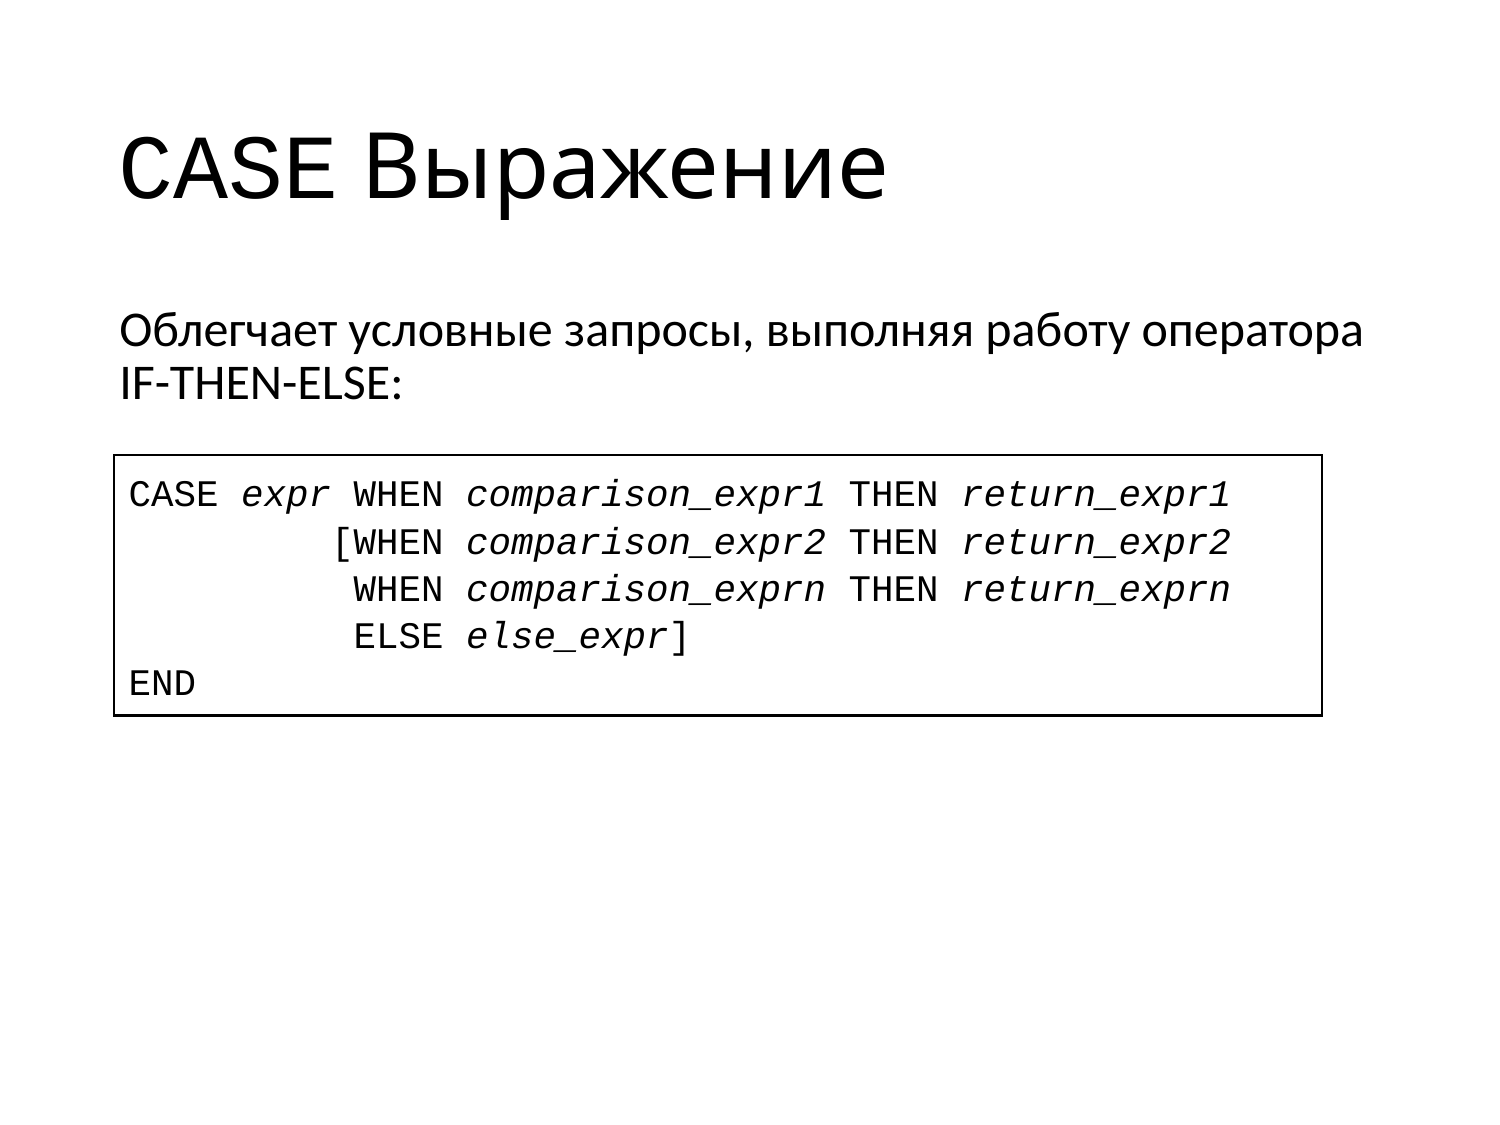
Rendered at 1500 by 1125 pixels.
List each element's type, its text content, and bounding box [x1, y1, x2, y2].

title CASE Выражение [103, 59, 1397, 278]
list Облегчает условные запросы, выполняя работу оператора IF-THEN-ELSE: [104, 295, 1434, 438]
text_box CASE expr WHEN comparison_expr1 THEN return_expr1 [WHEN comparison_expr2 THEN return_expr2 WHEN comparison_exprn THEN return_exprn ELSE else_expr] END [113, 454, 1323, 717]
